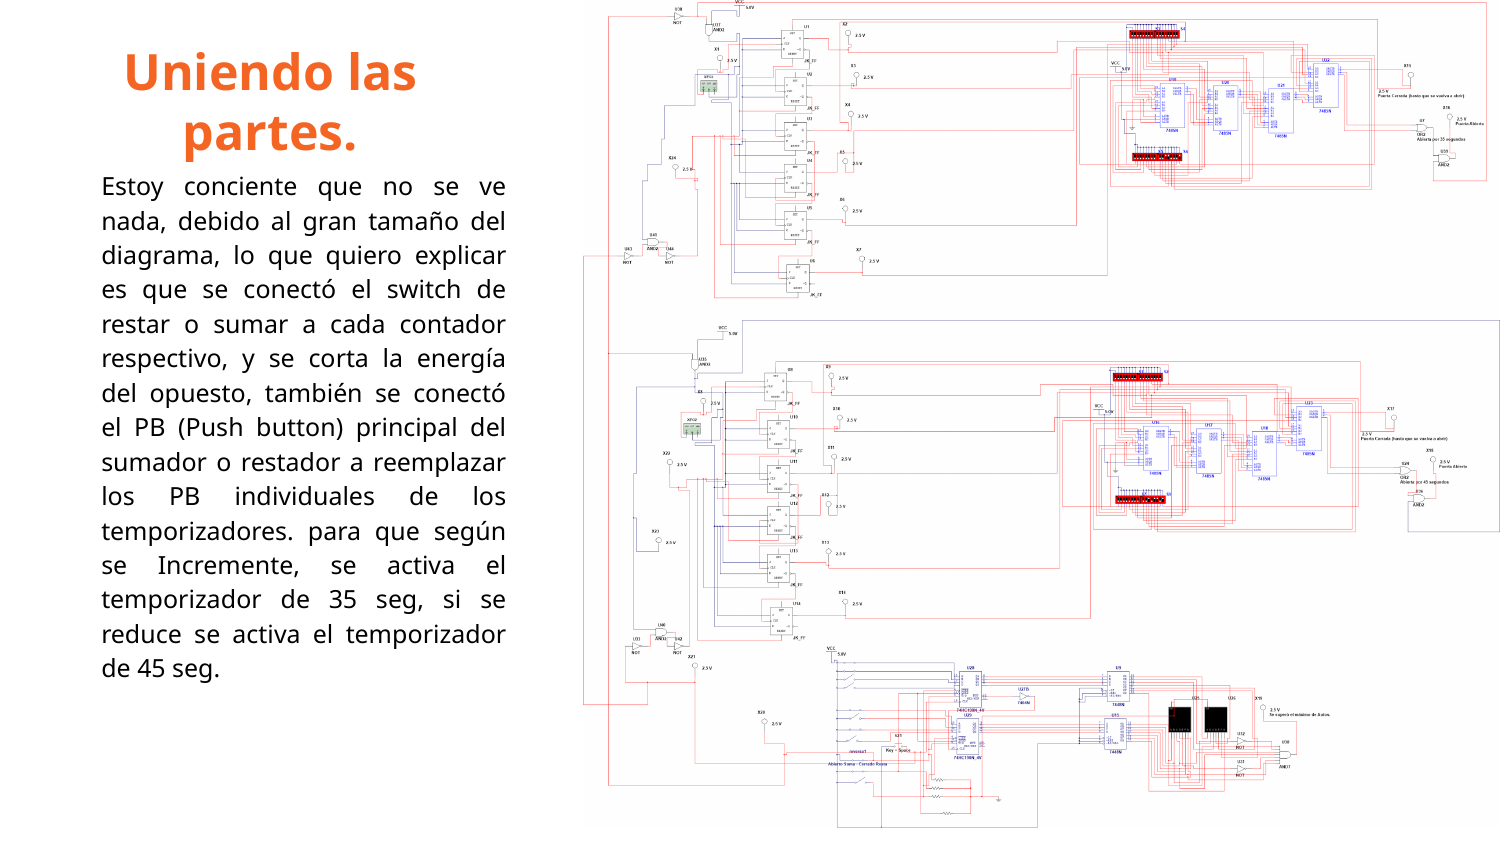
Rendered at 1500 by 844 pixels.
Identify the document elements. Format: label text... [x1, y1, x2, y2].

picture [583, 0, 1500, 828]
title Uniendo las partes. [49, 25, 492, 152]
title Estoy conciente que no se ve nada, debido al gran tamaño del diagrama, lo que quiero explicar es que se conectó el switch de restar o sumar a cada contador respectivo, y se corta la energía del opuesto, también se conectó el PB (Push button) principal del sumador o restador a reemplazar los PB individuales de los temporizadores. para que según se Incremente, se activa el temporizador de 35 seg, si se reduce se activa el temporizador de 45 seg. [86, 151, 523, 766]
